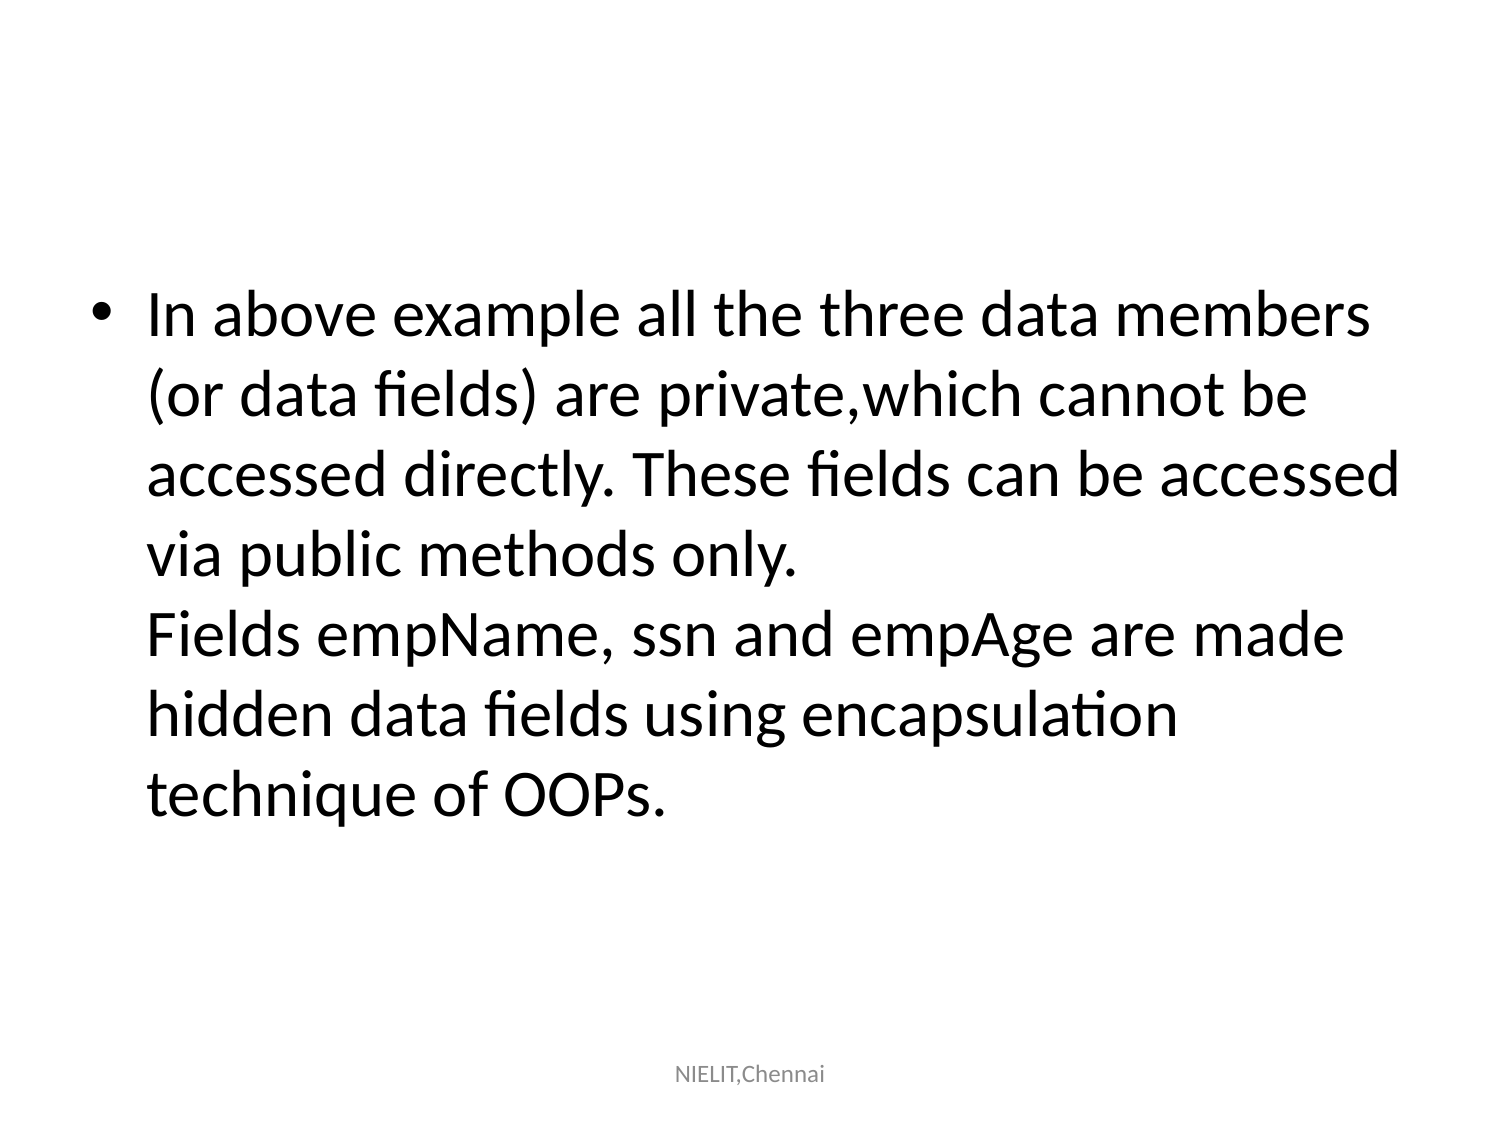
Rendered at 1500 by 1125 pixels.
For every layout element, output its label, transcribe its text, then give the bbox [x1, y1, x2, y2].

footer NIELIT,Chennai [512, 1042, 988, 1103]
list In above example all the three data members (or data fields) are private,which cannot be accessed directly. These fields can be accessed via public methods only. Fields empName, ssn and empAge are made hidden data fields using encapsulation technique of OOPs. [75, 262, 1425, 1005]
